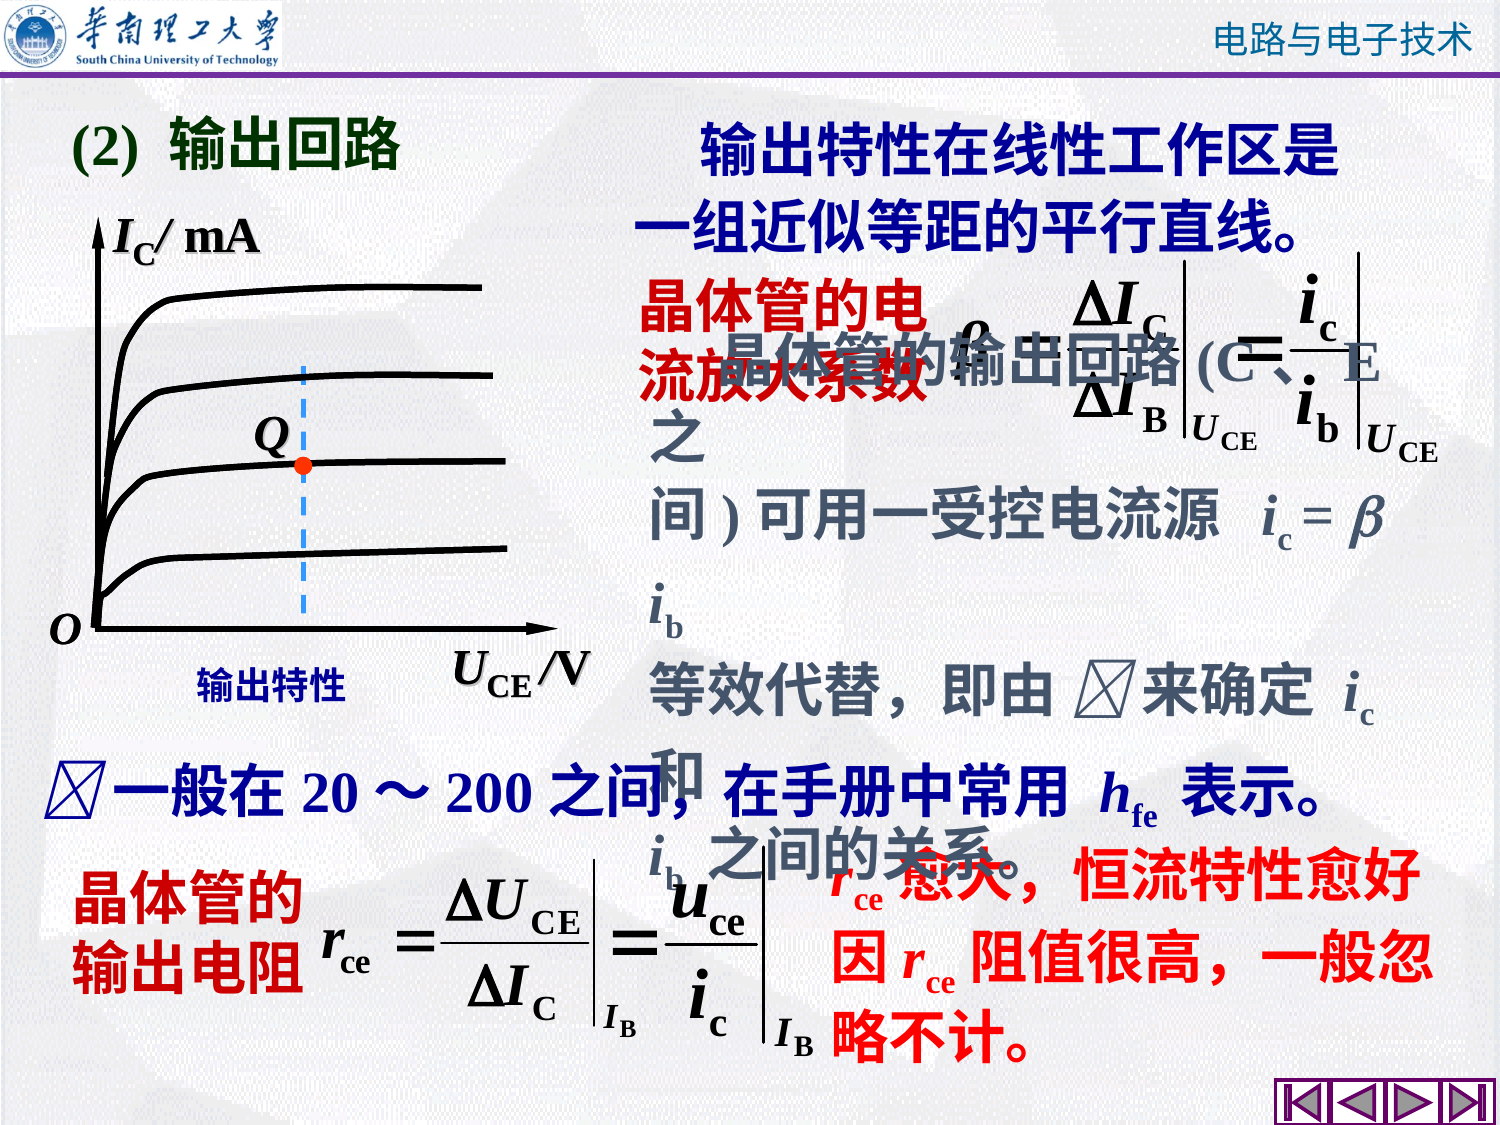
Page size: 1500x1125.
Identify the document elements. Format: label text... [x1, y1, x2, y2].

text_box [595, 832, 831, 1067]
text_box 输出特性在线性工作区是 一组近似等距的平行直线。 [618, 98, 1388, 268]
text_box 晶体管的输出回路(C、E 之 间)可用一受控电流源 ic =  ib 等效代替，即由  来确定 ic 和 ib 之间的关系。 [634, 308, 1444, 905]
text_box 晶体管的输出电阻 [57, 853, 312, 1009]
text_box (2) 输出回路 [57, 99, 520, 185]
text_box 晶体管的电流放大系数 [622, 261, 954, 417]
picture [1, 78, 1500, 1125]
text_box rce愈大，恒流特性愈好 因rce阻值很高，一般忽略不计。 [815, 830, 1461, 1078]
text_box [1220, 238, 1456, 473]
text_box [954, 247, 1220, 460]
text_box 一般在20～200之间，在手册中常用 hfe 表示。 [25, 746, 1370, 842]
text_box 输出特性 [182, 707, 433, 715]
picture [1, 0, 1500, 72]
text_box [312, 847, 595, 1047]
